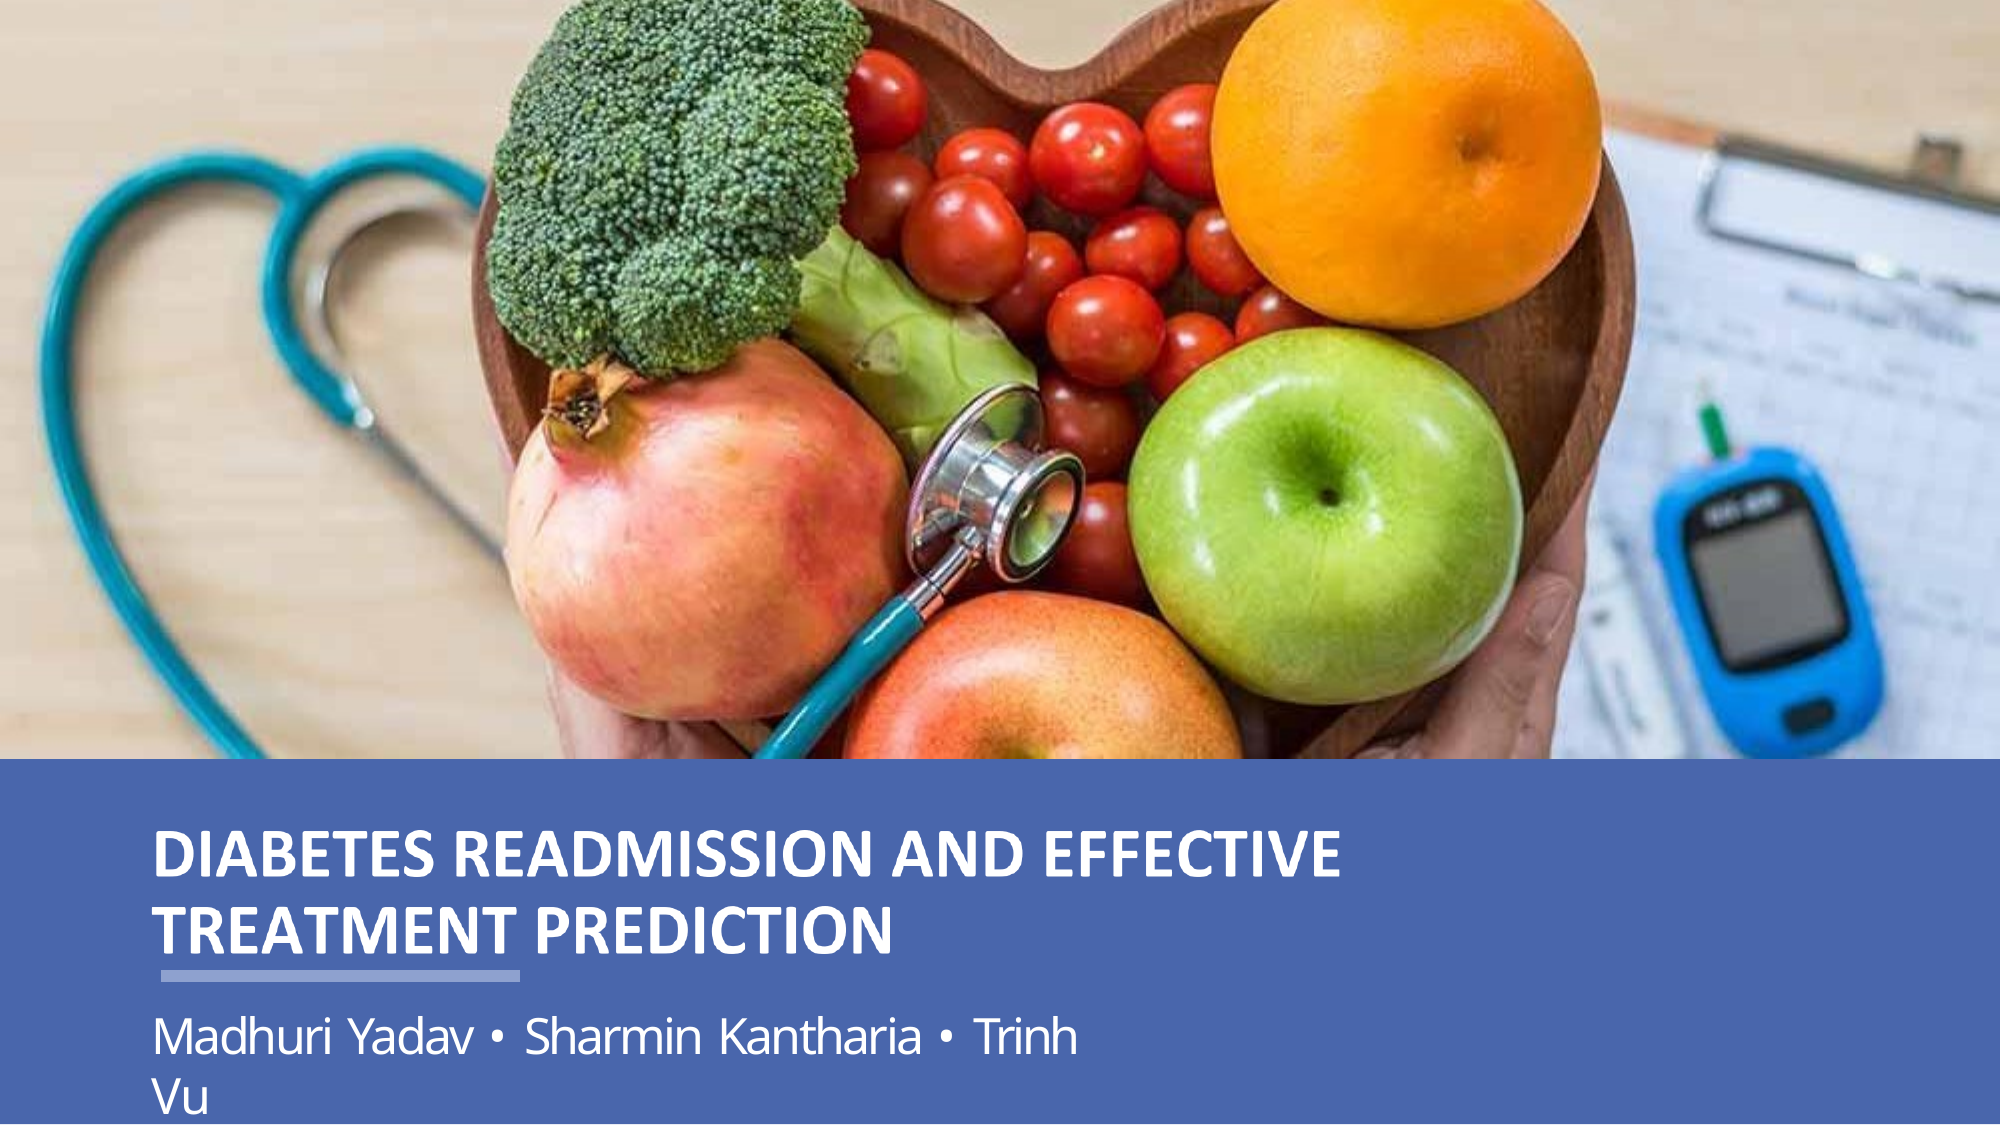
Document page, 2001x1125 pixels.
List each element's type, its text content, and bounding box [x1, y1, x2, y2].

text_box [156, 830, 1340, 877]
text_box Madhuri Yadav • Sharmin Kantharia • Trinh Vu [149, 1002, 1134, 1125]
text_box [0, 0, 2000, 759]
text_box [151, 906, 890, 954]
text_box [0, 759, 2000, 1125]
